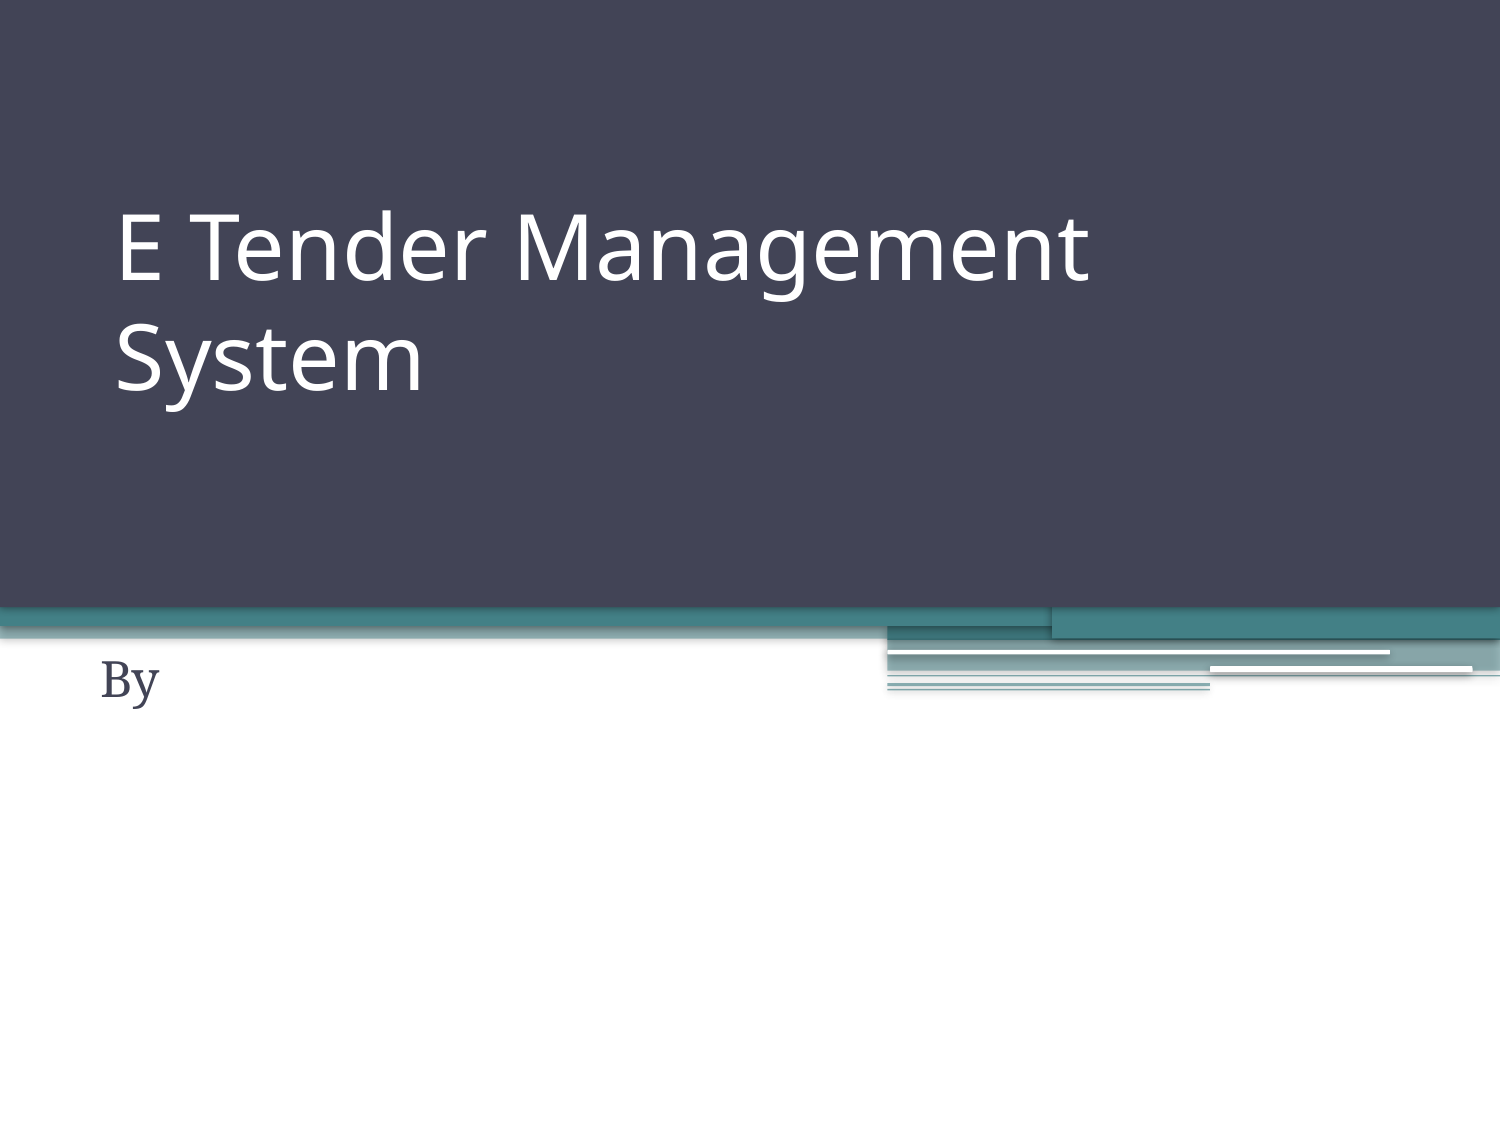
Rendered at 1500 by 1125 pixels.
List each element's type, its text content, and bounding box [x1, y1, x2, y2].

title E Tender Management System [99, 174, 1375, 417]
subtitle By [75, 639, 888, 928]
